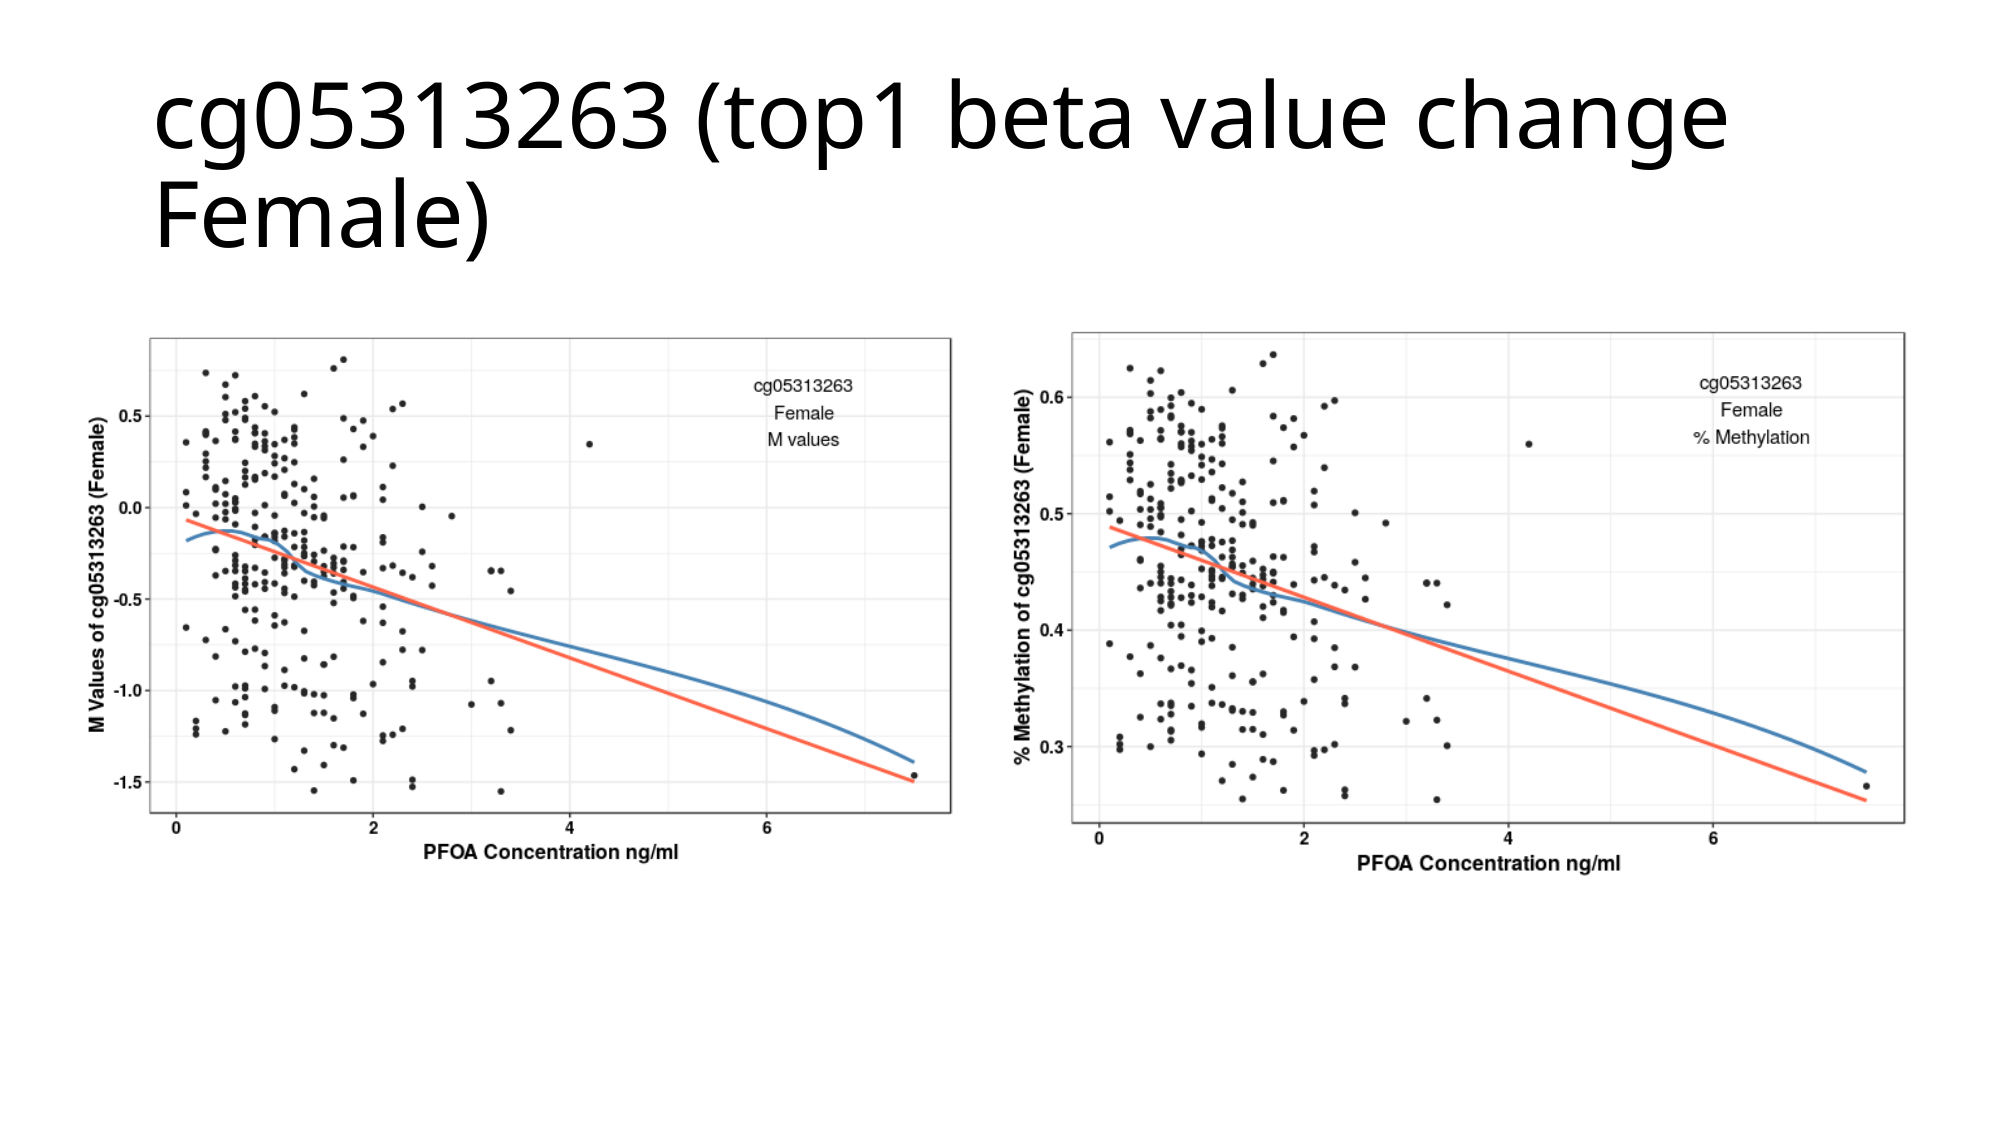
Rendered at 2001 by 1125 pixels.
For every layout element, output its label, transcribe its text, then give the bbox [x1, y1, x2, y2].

text_box cg05313263 (top1 beta value change Female) [137, 59, 1863, 278]
picture [1004, 323, 1915, 886]
picture [80, 329, 961, 873]
